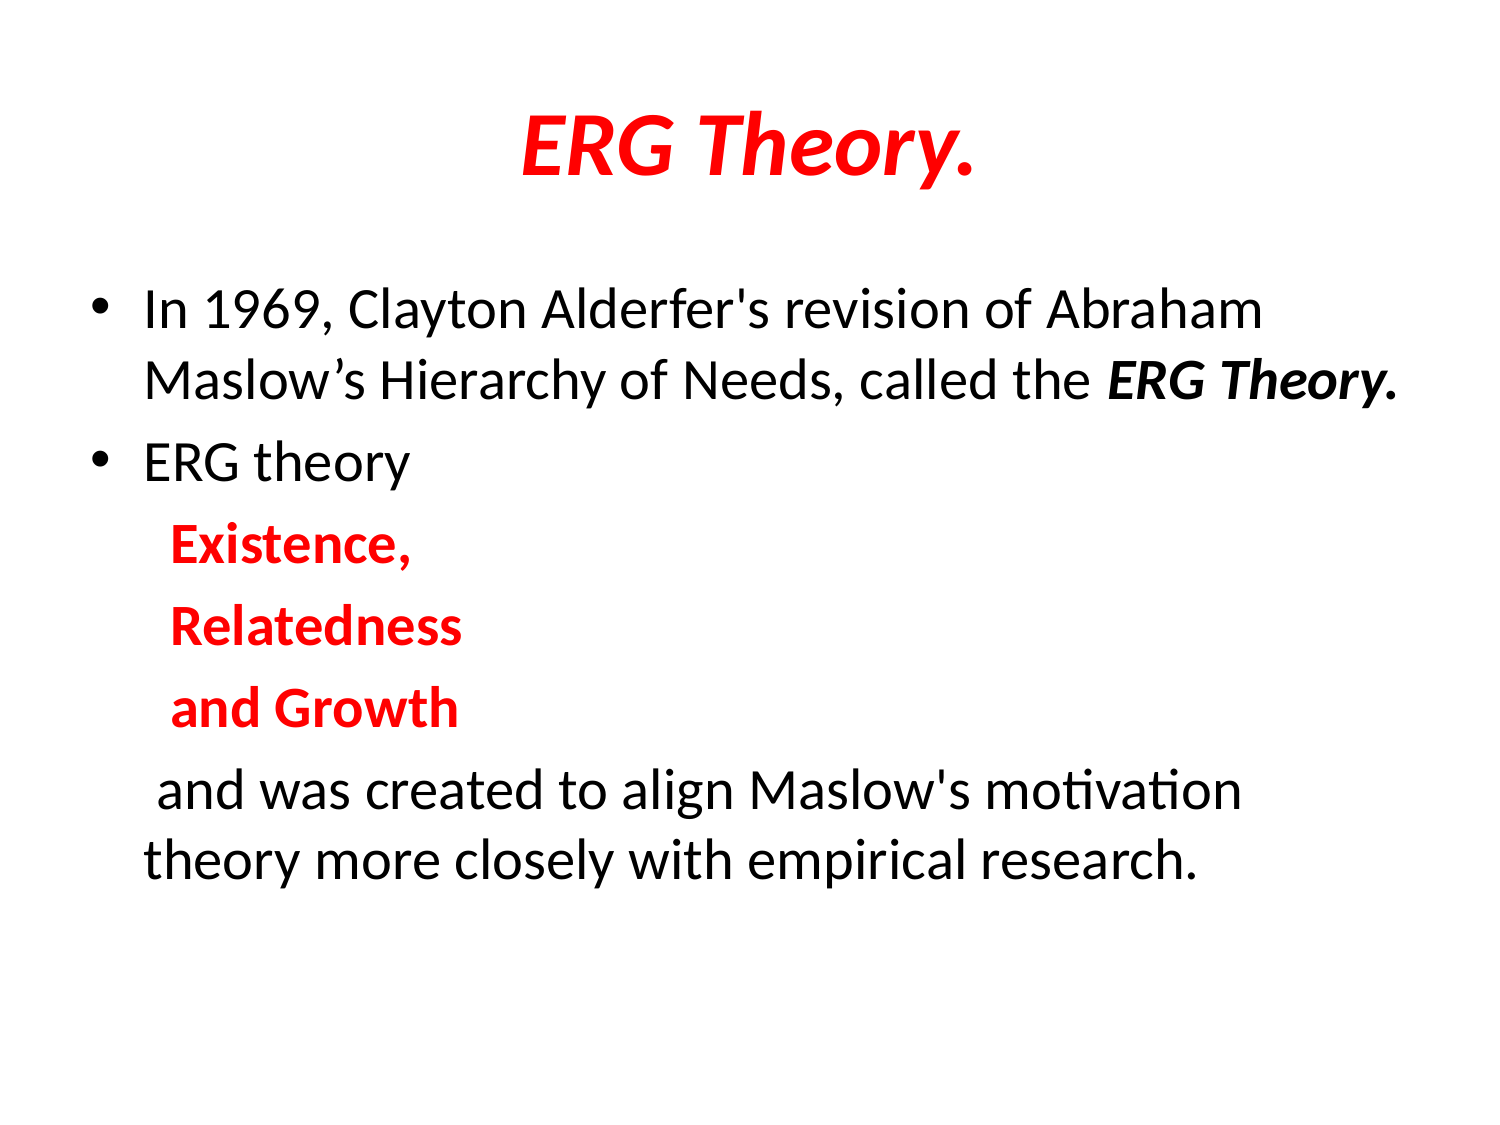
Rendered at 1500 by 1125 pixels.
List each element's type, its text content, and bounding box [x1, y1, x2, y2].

title ERG Theory. [75, 45, 1425, 233]
list In 1969, Clayton Alderfer's revision of Abraham Maslow’s Hierarchy of Needs, called the ERG Theory. ERG theory Existence, Relatedness and Growth and was created to align Maslow's motivation theory more closely with empirical research. [75, 262, 1425, 1100]
